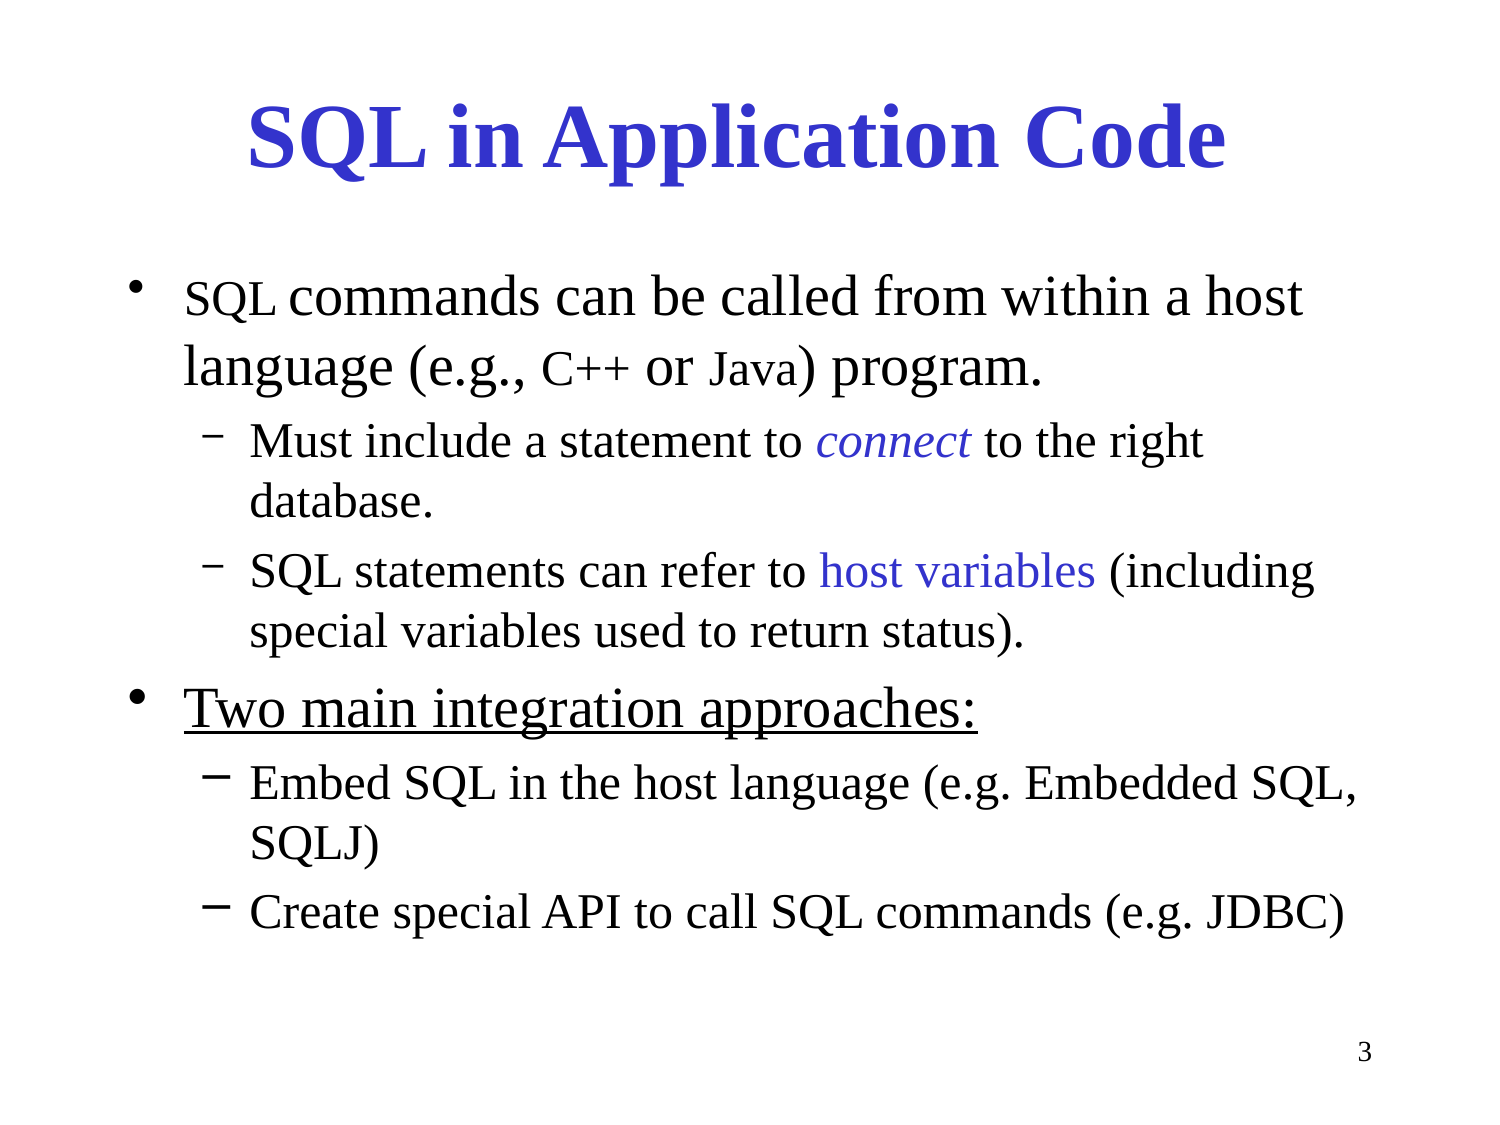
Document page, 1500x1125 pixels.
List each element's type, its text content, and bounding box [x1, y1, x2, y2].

title SQL in Application Code [99, 37, 1375, 225]
slide_number 3 [1074, 1025, 1388, 1100]
list SQL commands can be called from within a host language (e.g., C++ or Java) program. Must include a statement to connect to the right database. SQL statements can refer to host variables (including special variables used to return status). Two main integration approaches: Embed SQL in the host language (e.g. Embedded SQL, SQLJ) Create special API to call SQL commands (e.g. JDBC) [112, 249, 1388, 1000]
